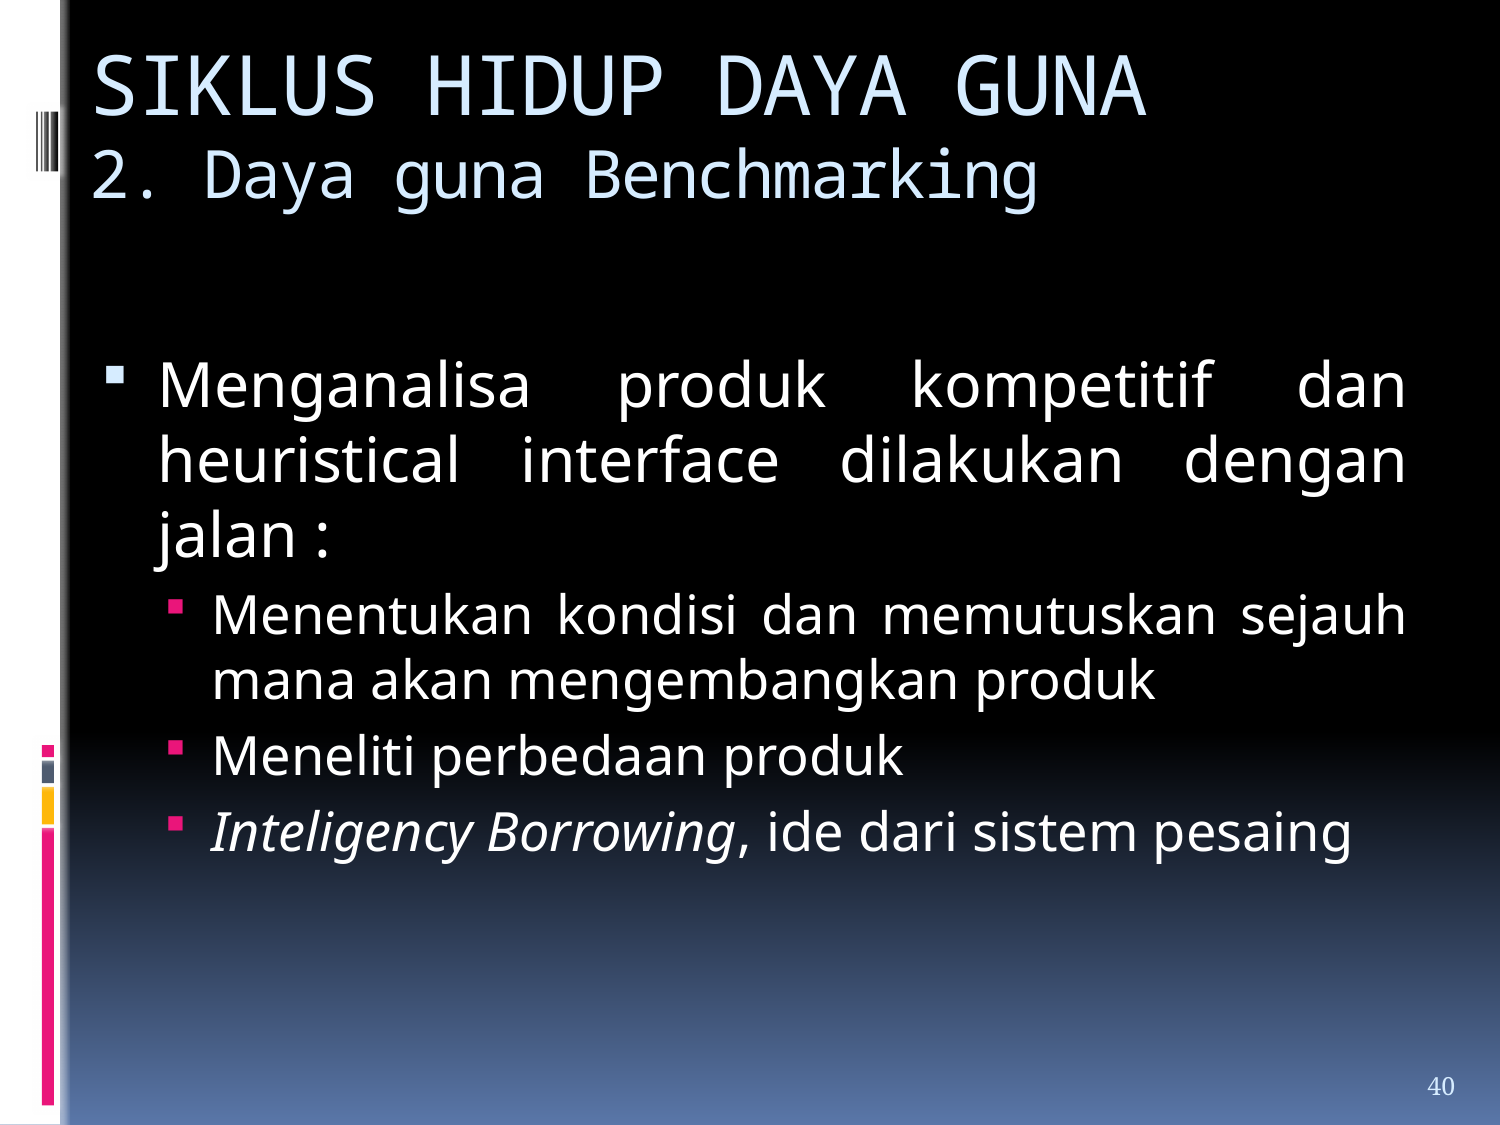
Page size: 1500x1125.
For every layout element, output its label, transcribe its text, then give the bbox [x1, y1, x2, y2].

title SIKLUS HIDUP DAYA GUNA 2. Daya guna Benchmarking [75, 24, 1425, 213]
slide_number 40 [1412, 1052, 1488, 1113]
list Menganalisa produk kompetitif dan heuristical interface dilakukan dengan jalan : Menentukan kondisi dan memutuskan sejauh mana akan mengembangkan produk Meneliti perbedaan produk Inteligency Borrowing, ide dari sistem pesaing [75, 337, 1425, 913]
